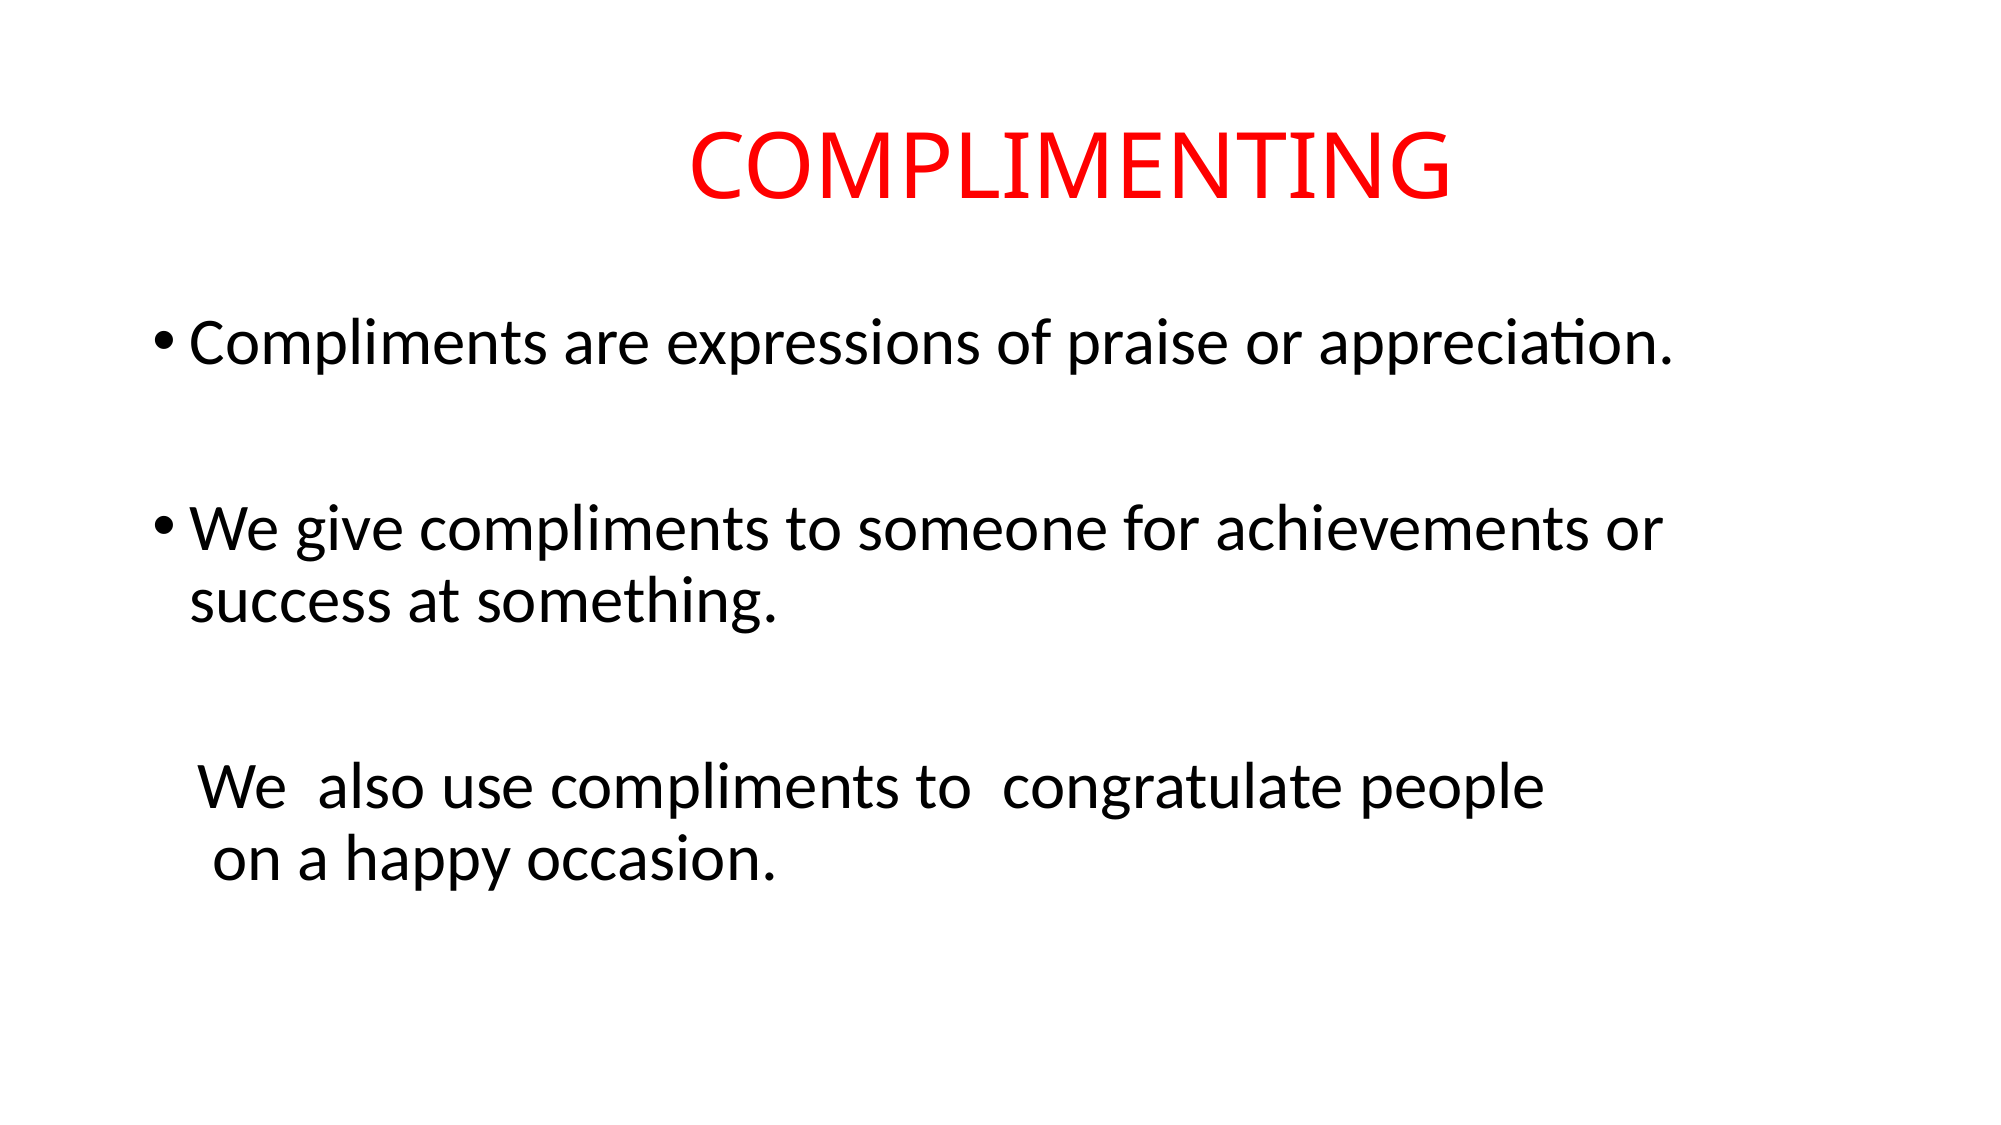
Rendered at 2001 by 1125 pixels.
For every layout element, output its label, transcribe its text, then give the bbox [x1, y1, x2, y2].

list Compliments are expressions of praise or appreciation. We give compliments to someone for achievements or success at something. We also use compliments to congratulate people on a happy occasion. [137, 299, 1863, 1014]
title COMPLIMENTING [137, 59, 1863, 278]
